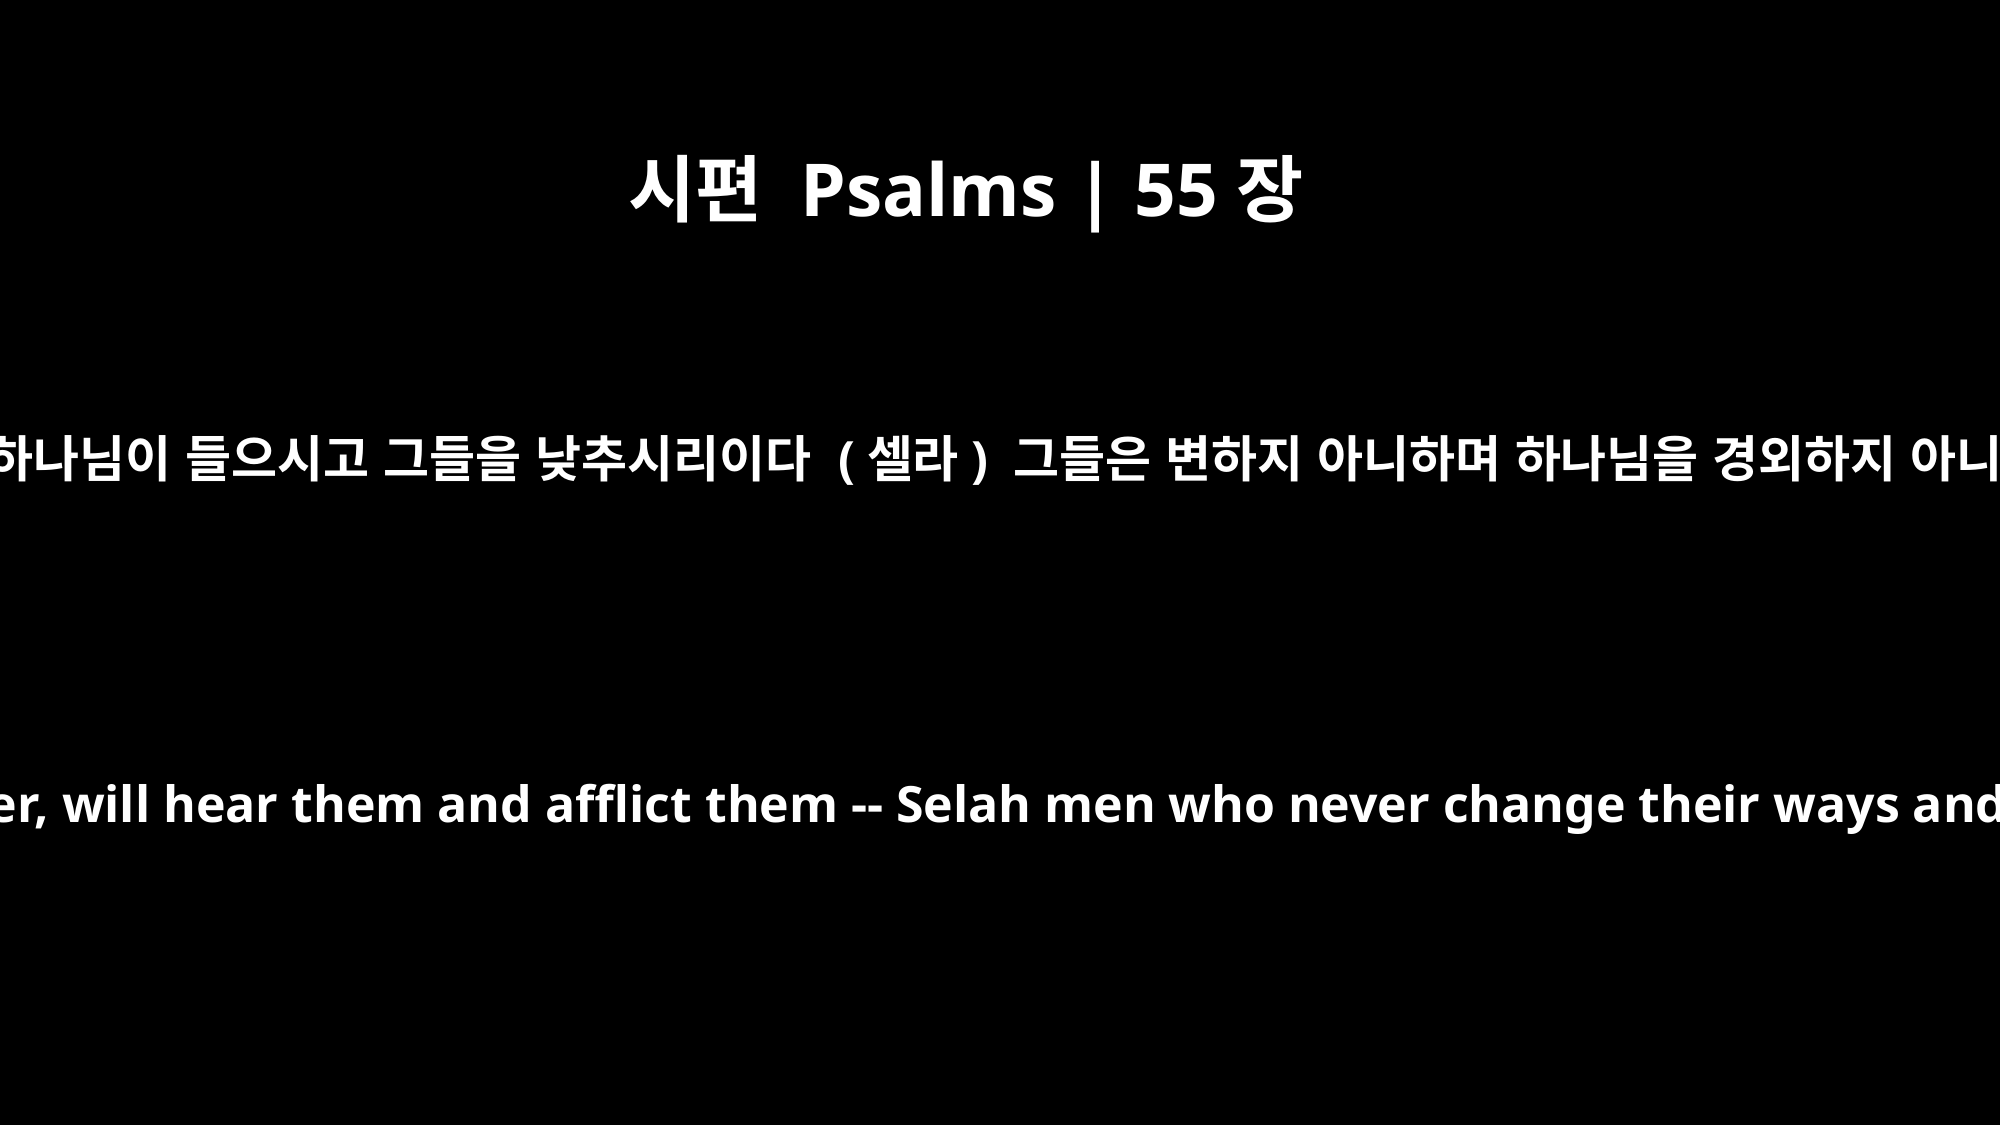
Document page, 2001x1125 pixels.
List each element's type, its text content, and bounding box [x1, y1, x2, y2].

text_box God, who is enthroned forever, will hear them and afflict them -- Selah men who never change their ways and have no fear of God. [0, 764, 2000, 840]
text_box 시편 Psalms | 55장 [613, 136, 1319, 239]
text_box 19 옛부터 계시는 하나님이 들으시고 그들을 낮추시리이다 (셀라) 그들은 변하지 아니하며 하나님을 경외하지 아니함이니이다 [0, 359, 2000, 495]
